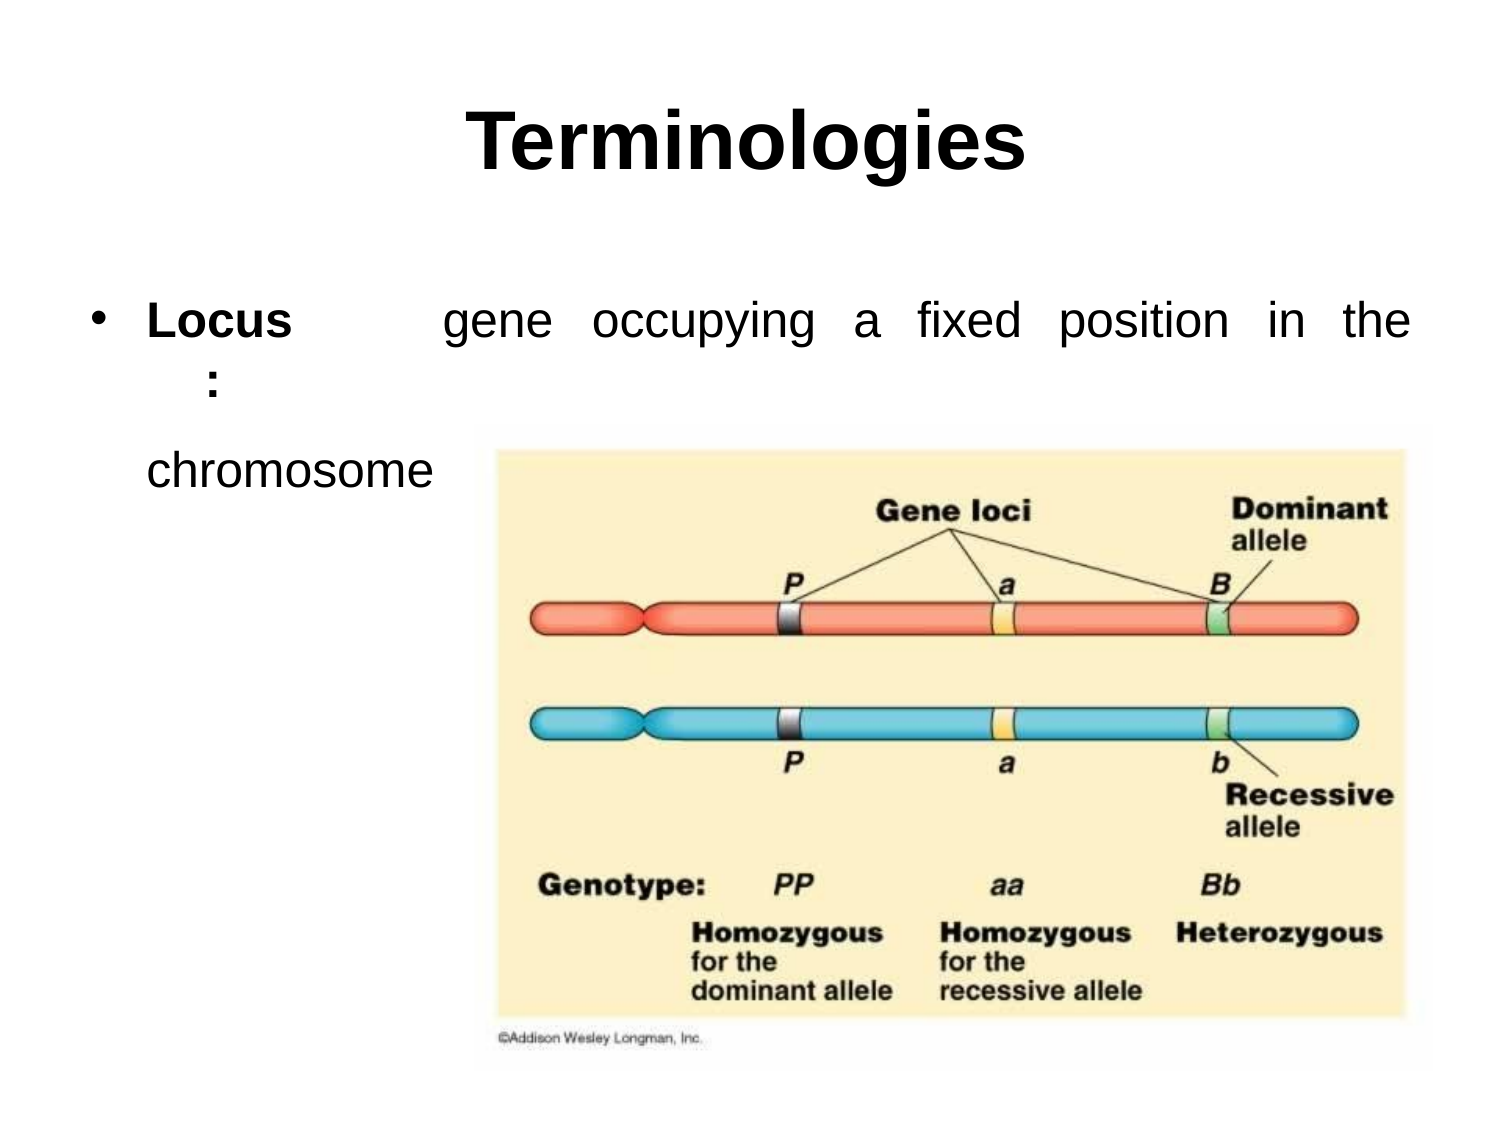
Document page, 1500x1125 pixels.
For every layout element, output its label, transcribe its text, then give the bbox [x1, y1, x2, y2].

title Terminologies [463, 84, 1037, 275]
text_box [474, 424, 1433, 1071]
text_box Locus : chromosome [87, 255, 438, 498]
text_box gene occupying a fixed position in the [440, 285, 1412, 348]
